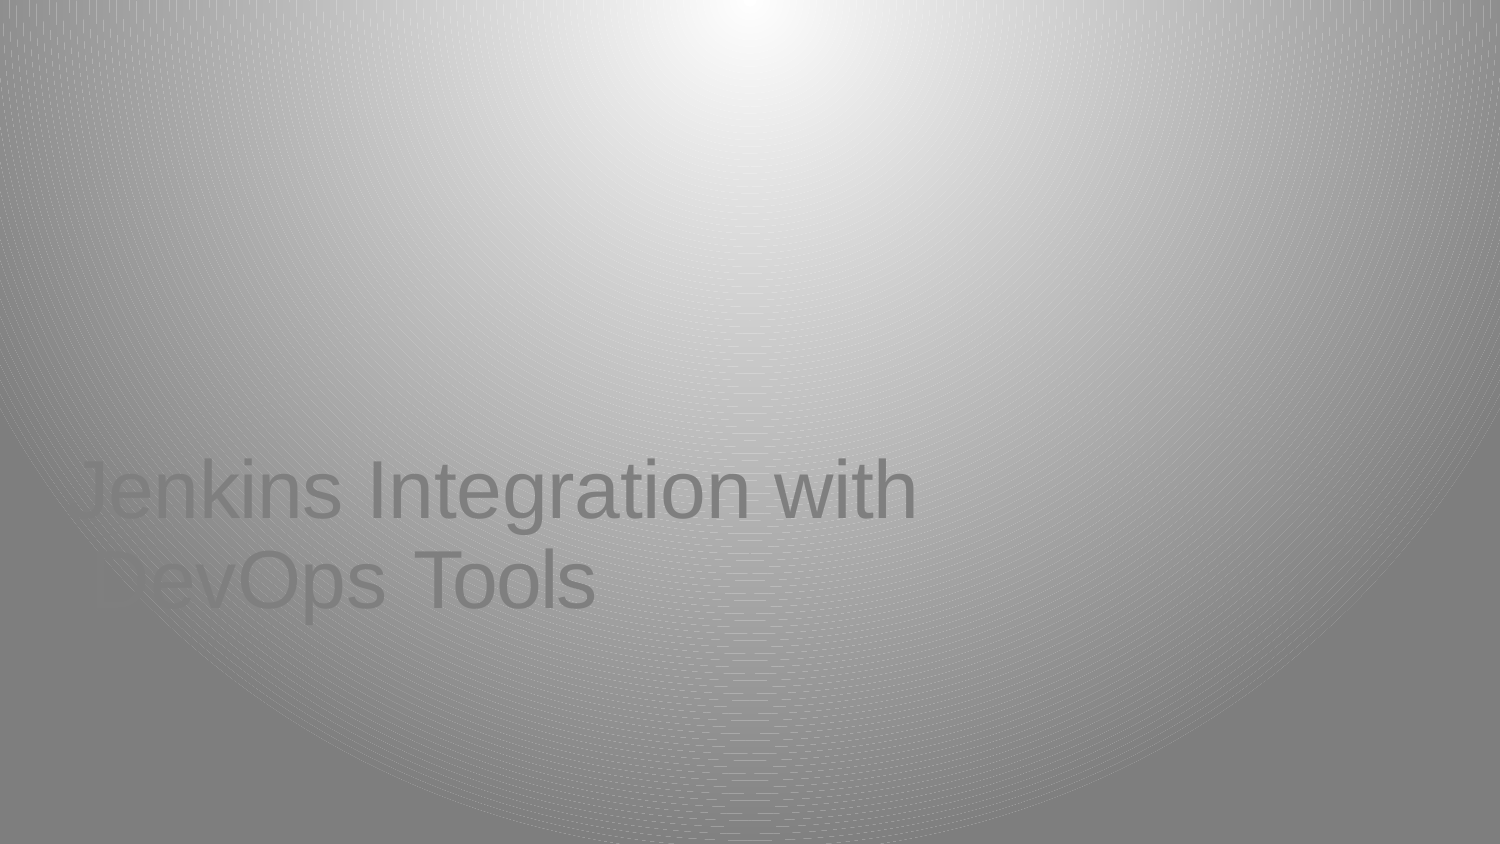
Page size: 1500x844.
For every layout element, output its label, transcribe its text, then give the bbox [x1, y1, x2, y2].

title Jenkins Integration with DevOps Tools [65, 431, 938, 626]
